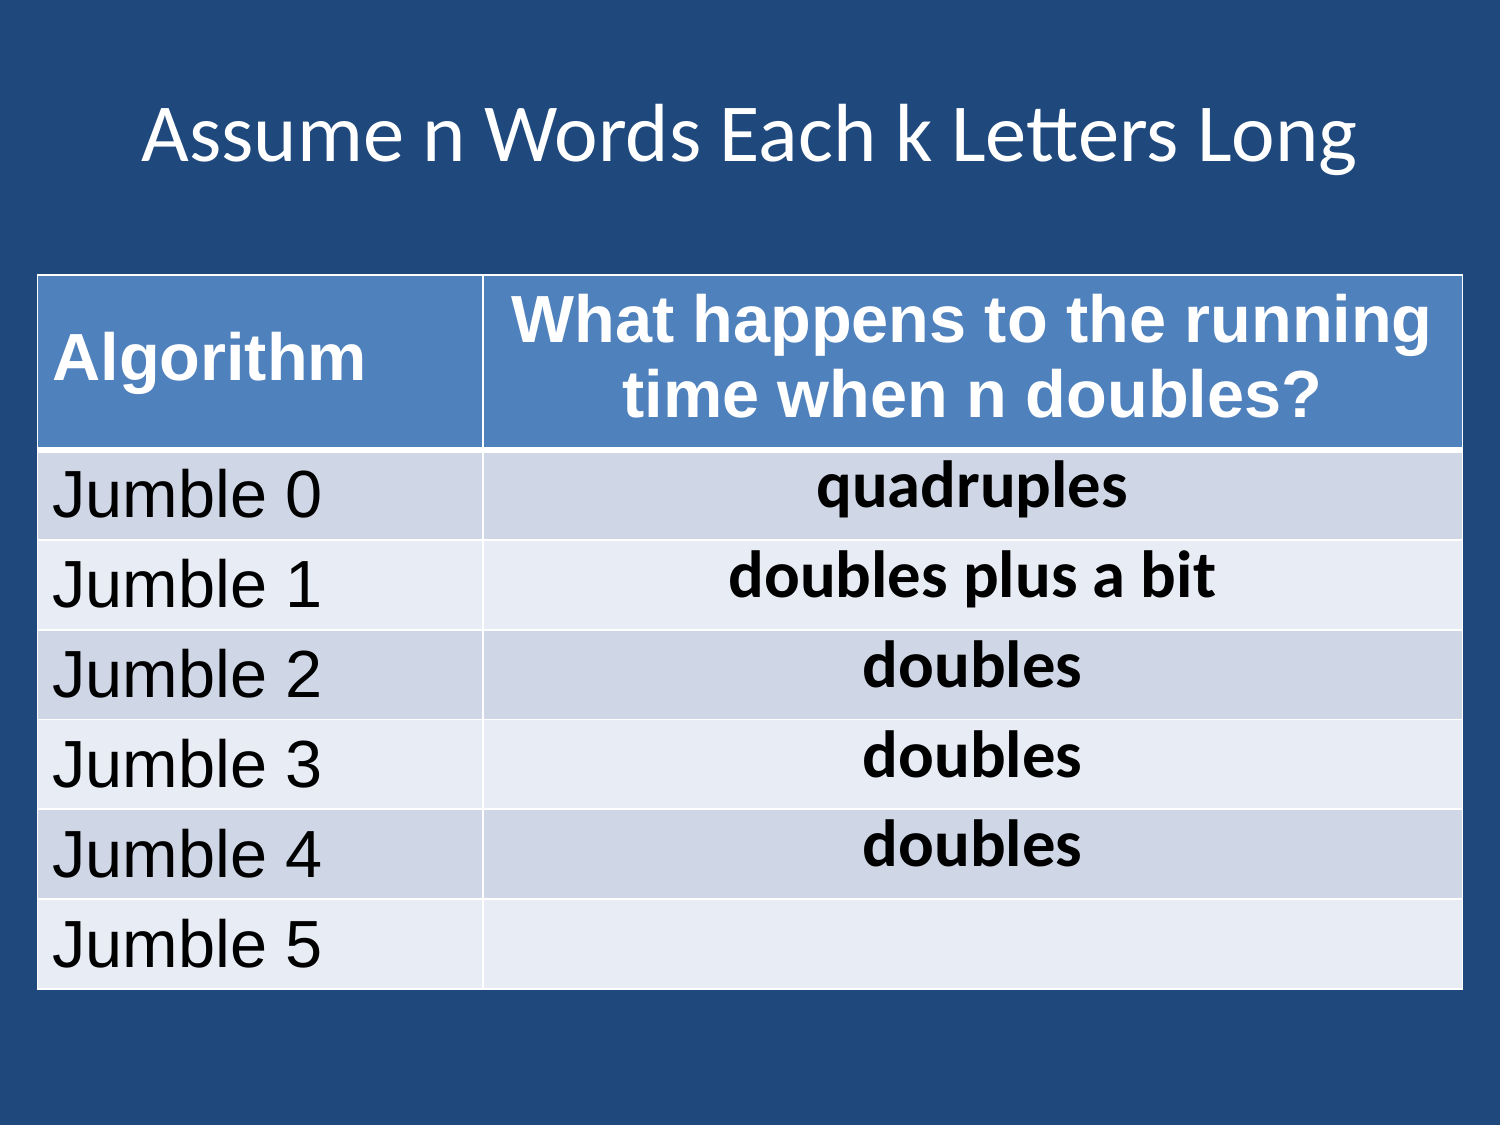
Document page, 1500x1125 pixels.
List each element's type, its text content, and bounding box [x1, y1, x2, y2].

table_header Algorithm [38, 276, 482, 447]
table_cell Jumble 4 [38, 810, 482, 898]
table_cell doubles plus a bit [484, 541, 1462, 629]
table_cell Jumble 5 [38, 900, 482, 988]
title Assume n Words Each k Letters Long [75, 70, 1425, 188]
table_cell [484, 900, 1462, 988]
table_cell Jumble 0 [38, 453, 482, 539]
table_cell Jumble 3 [38, 720, 482, 808]
table_cell doubles [484, 631, 1462, 719]
table_cell doubles [484, 720, 1462, 808]
table_cell Jumble 2 [38, 631, 482, 719]
table_header What happens to the running time when n doubles? [484, 276, 1462, 447]
table_cell Jumble 1 [38, 541, 482, 629]
table_cell quadruples [484, 453, 1462, 539]
table_cell doubles [484, 810, 1462, 898]
